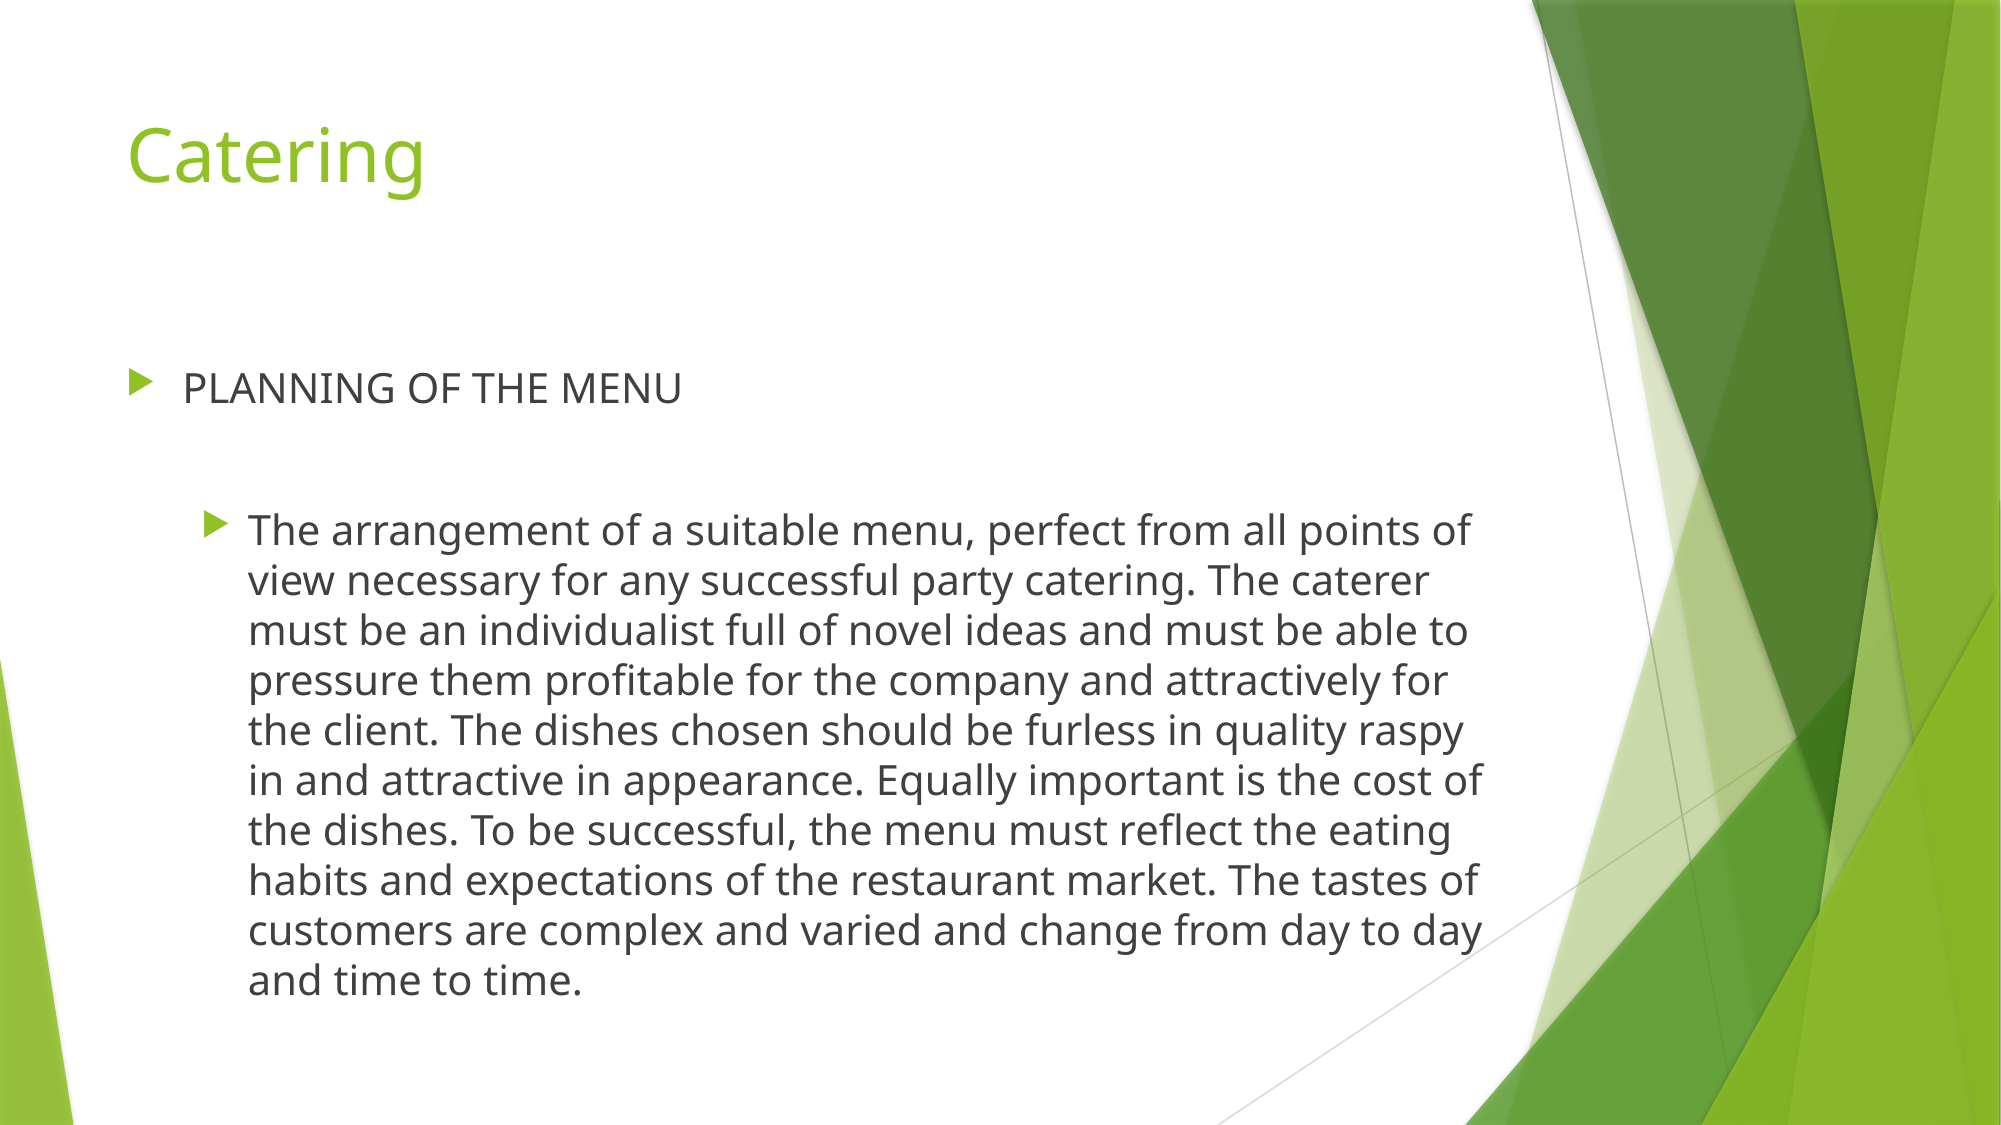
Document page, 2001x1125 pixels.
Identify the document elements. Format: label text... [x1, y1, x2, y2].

title Catering [111, 99, 1522, 317]
list PLANNING OF THE MENU The arrangement of a suitable menu, perfect from all points of view necessary for any successful party catering. The caterer must be an individualist full of novel ideas and must be able to pressure them profitable for the company and attractively for the client. The dishes chosen should be furless in quality raspy in and attractive in appearance. Equally important is the cost of the dishes. To be successful, the menu must reflect the eating habits and expectations of the restaurant market. The tastes of customers are complex and varied and change from day to day and time to time. [111, 354, 1522, 992]
